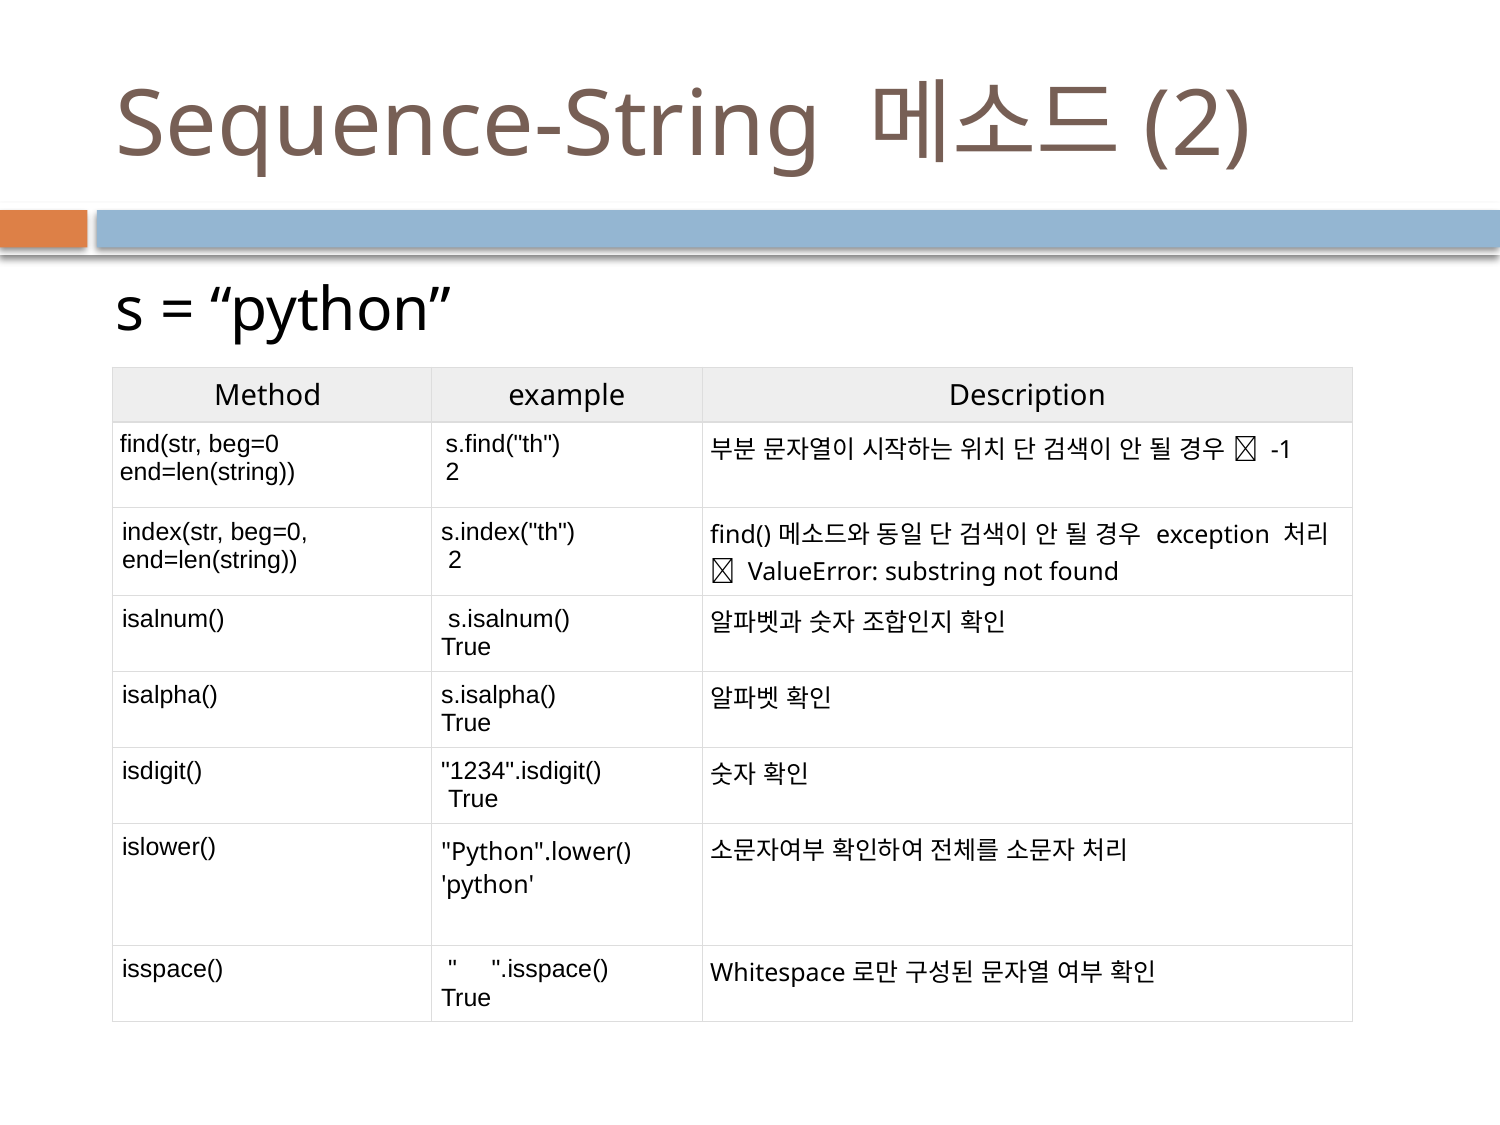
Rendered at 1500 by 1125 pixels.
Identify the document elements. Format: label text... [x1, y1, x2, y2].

table_cell find(str, beg=0 end=len(string)) [113, 423, 431, 507]
table_cell "Python".lower() 'python' [432, 824, 702, 945]
table_cell isalnum() [113, 596, 431, 671]
table_cell isalpha() [113, 672, 431, 747]
list s = “python” [100, 262, 1438, 433]
table_cell 알파벳 확인 [703, 672, 1352, 747]
table_cell 소문자여부 확인하여 전체를 소문자 처리 [703, 824, 1352, 945]
title Sequence-String 메소드(2) [100, 37, 1438, 200]
table_cell find()메소드와 동일 단 검색이 안 될 경우 exception 처리 ValueError: substring not found [703, 508, 1352, 595]
table_cell isspace() [113, 946, 431, 1021]
table_cell index(str, beg=0, end=len(string)) [113, 508, 431, 595]
table_cell Whitespace로만 구성된 문자열 여부 확인 [703, 946, 1352, 1021]
table_cell s.index("th") 2 [432, 508, 702, 595]
table_cell s.isalpha() True [432, 672, 702, 747]
table_header Description [703, 368, 1352, 421]
table_header Method [113, 368, 431, 421]
table_header example [432, 368, 702, 421]
table_cell 숫자 확인 [703, 748, 1352, 823]
table_cell 알파벳과 숫자 조합인지 확인 [703, 596, 1352, 671]
table_cell 부분 문자열이 시작하는 위치 단 검색이 안 될 경우  -1 [703, 423, 1352, 507]
table_cell "1234".isdigit() True [432, 748, 702, 823]
table_cell s.find("th") 2 [432, 423, 702, 507]
table_cell " ".isspace() True [432, 946, 702, 1021]
table_cell s.isalnum() True [432, 596, 702, 671]
table_cell isdigit() [113, 748, 431, 823]
table_cell islower() [113, 824, 431, 945]
